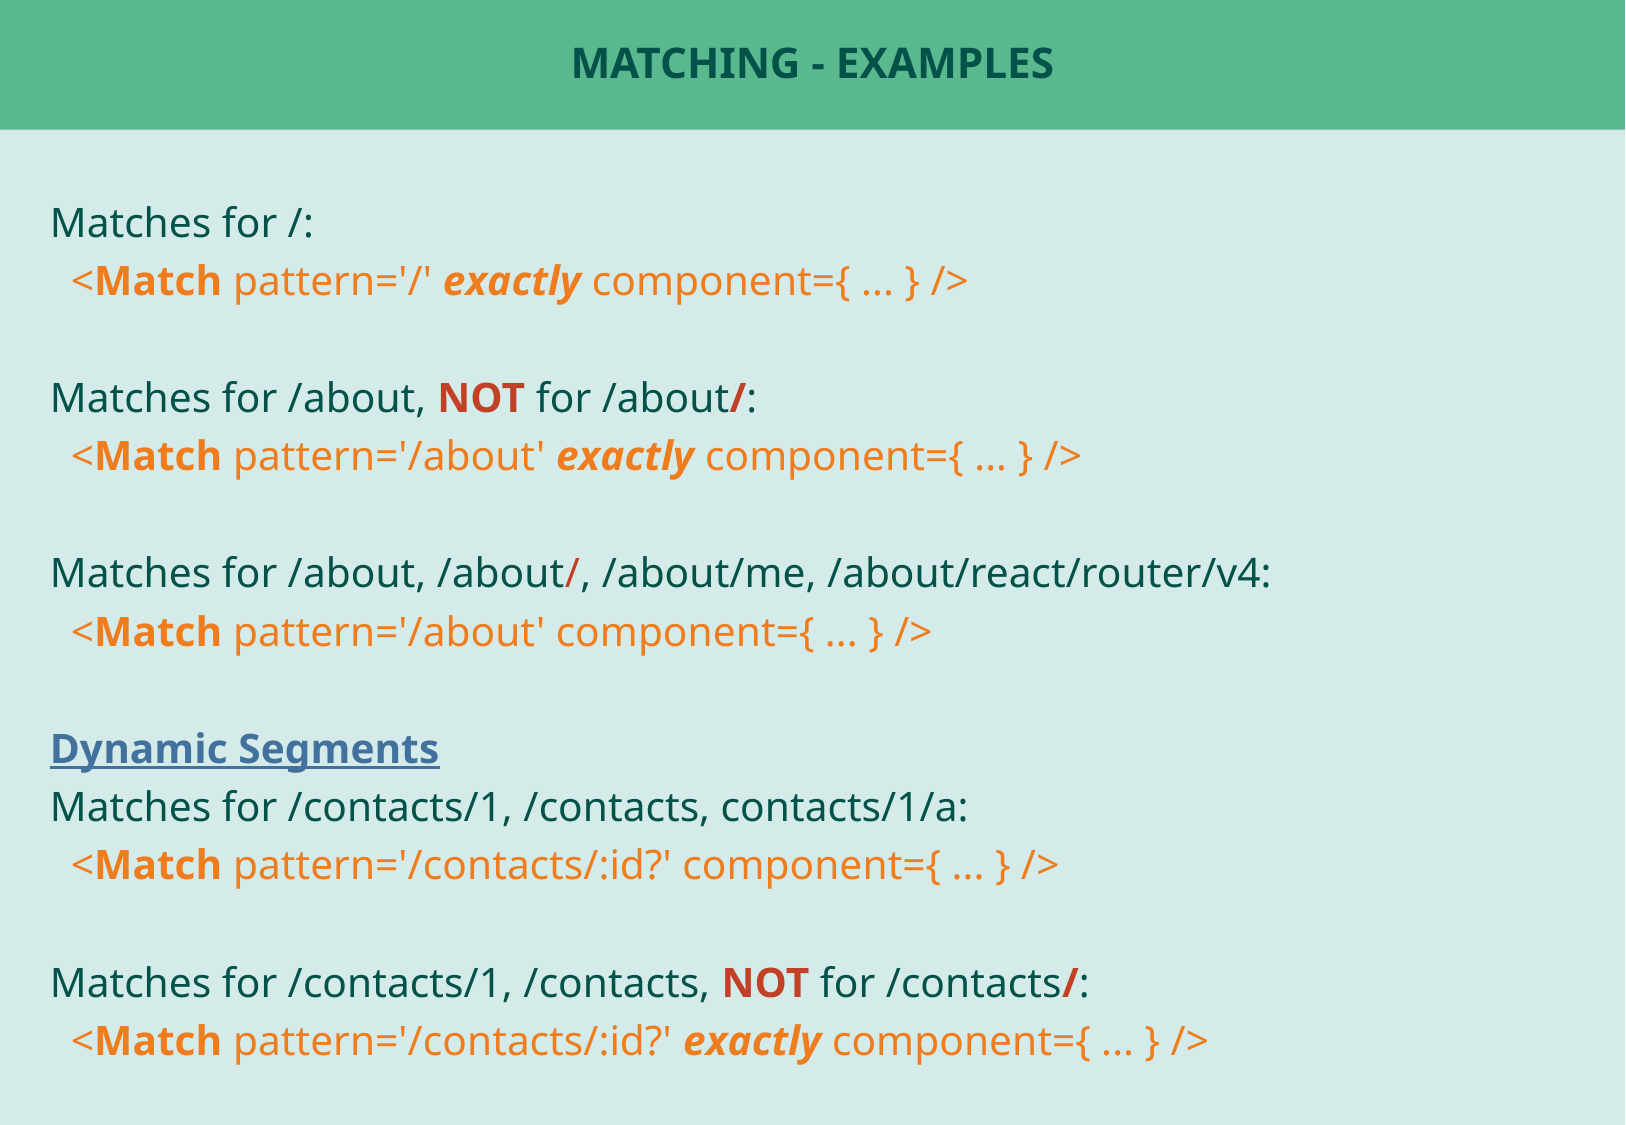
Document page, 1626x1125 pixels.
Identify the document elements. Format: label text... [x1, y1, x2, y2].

title Matching - Examples [0, 0, 1625, 130]
text_box Matches for /: <Match pattern='/' exactly component={ ... } /> Matches for /about, NOT for /about/: <Match pattern='/about' exactly component={ ... } /> Matches for /about, /about/, /about/me, /about/react/router/v4: <Match pattern='/about' component={ ... } /> Dynamic Segments Matches for /contacts/1, /contacts, contacts/1/a: <Match pattern='/contacts/:id?' component={ ... } /> Matches for /contacts/1, /contacts, NOT for /contacts/: <Match pattern='/contacts/:id?' exactly component={ ... } /> [49, 186, 1603, 1125]
